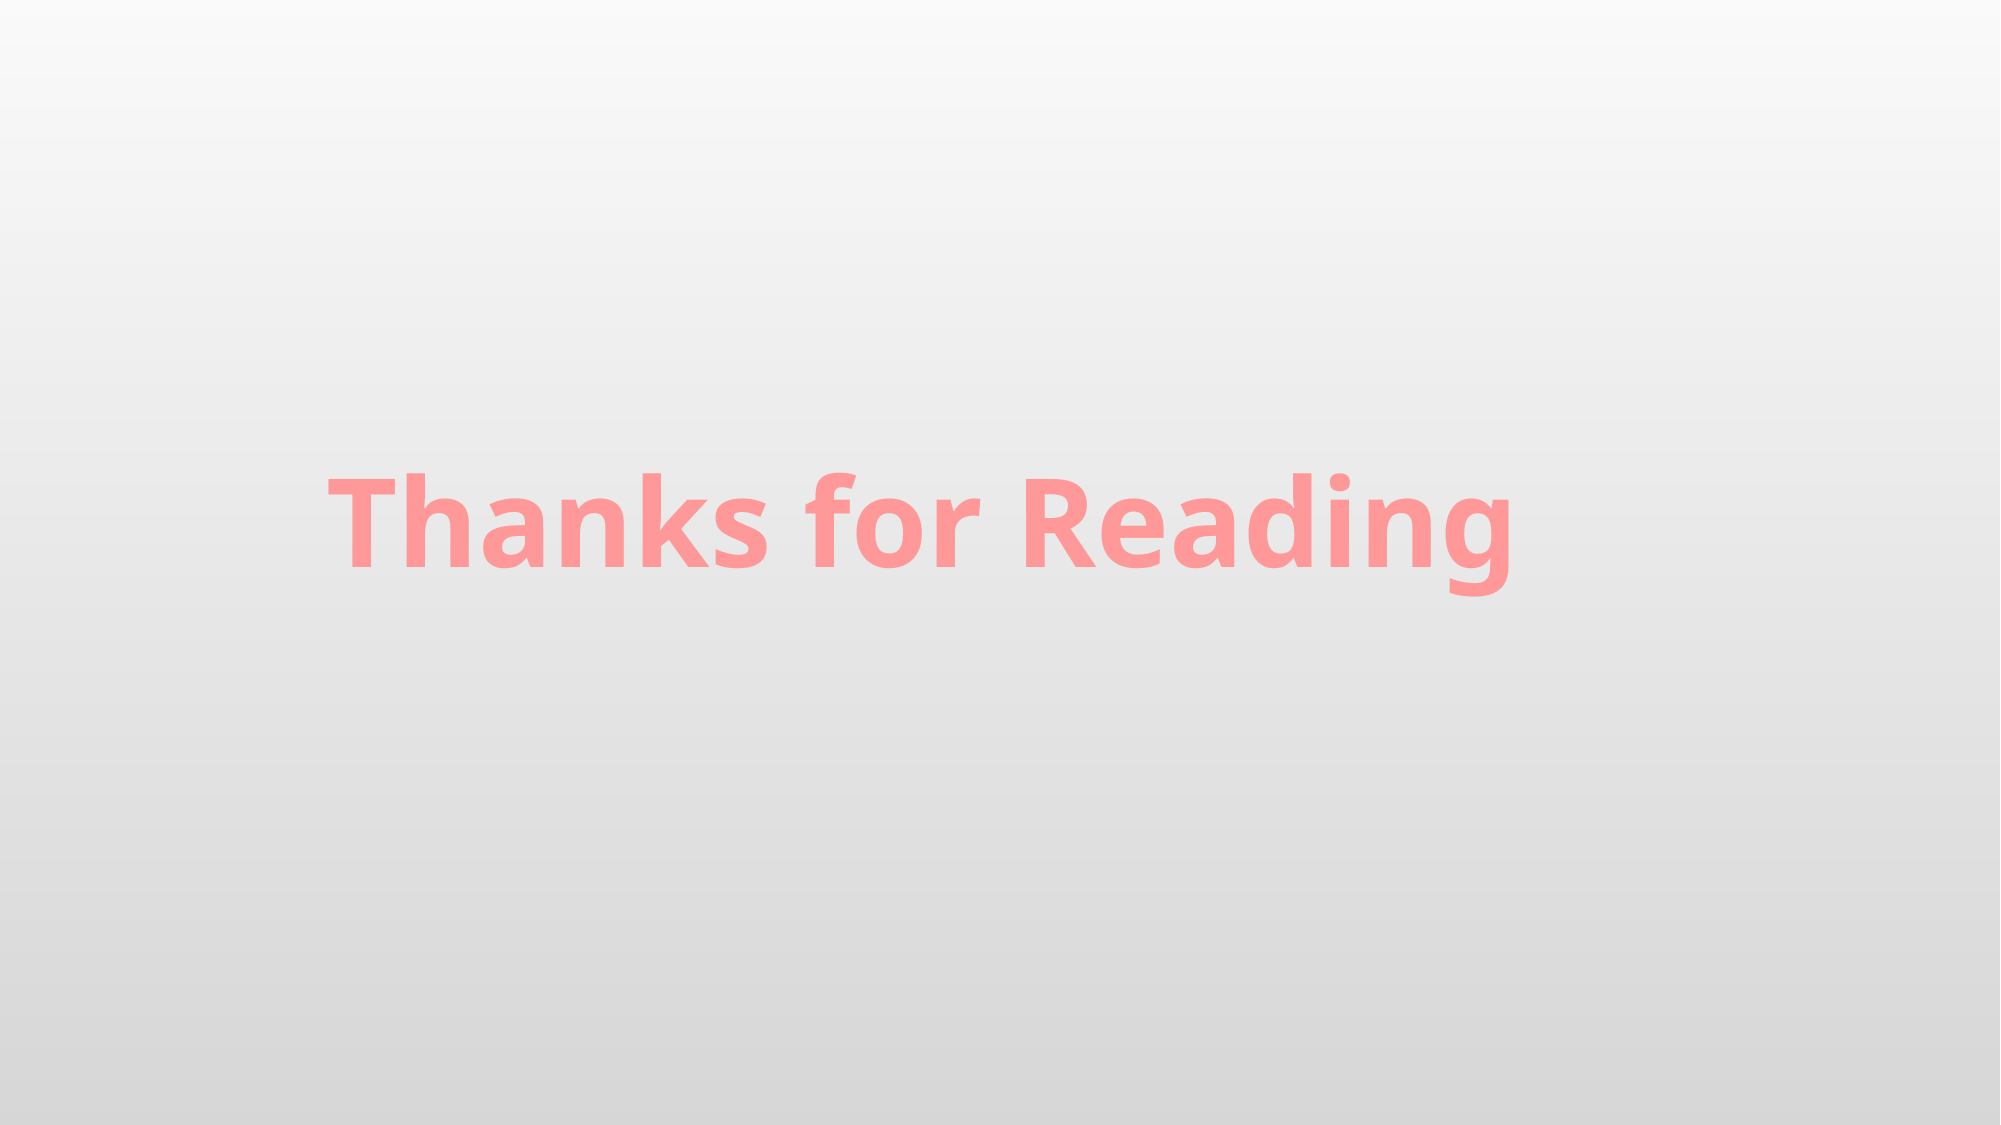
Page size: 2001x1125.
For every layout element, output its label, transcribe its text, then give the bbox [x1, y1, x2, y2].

title Thanks for Reading [310, 418, 1689, 636]
